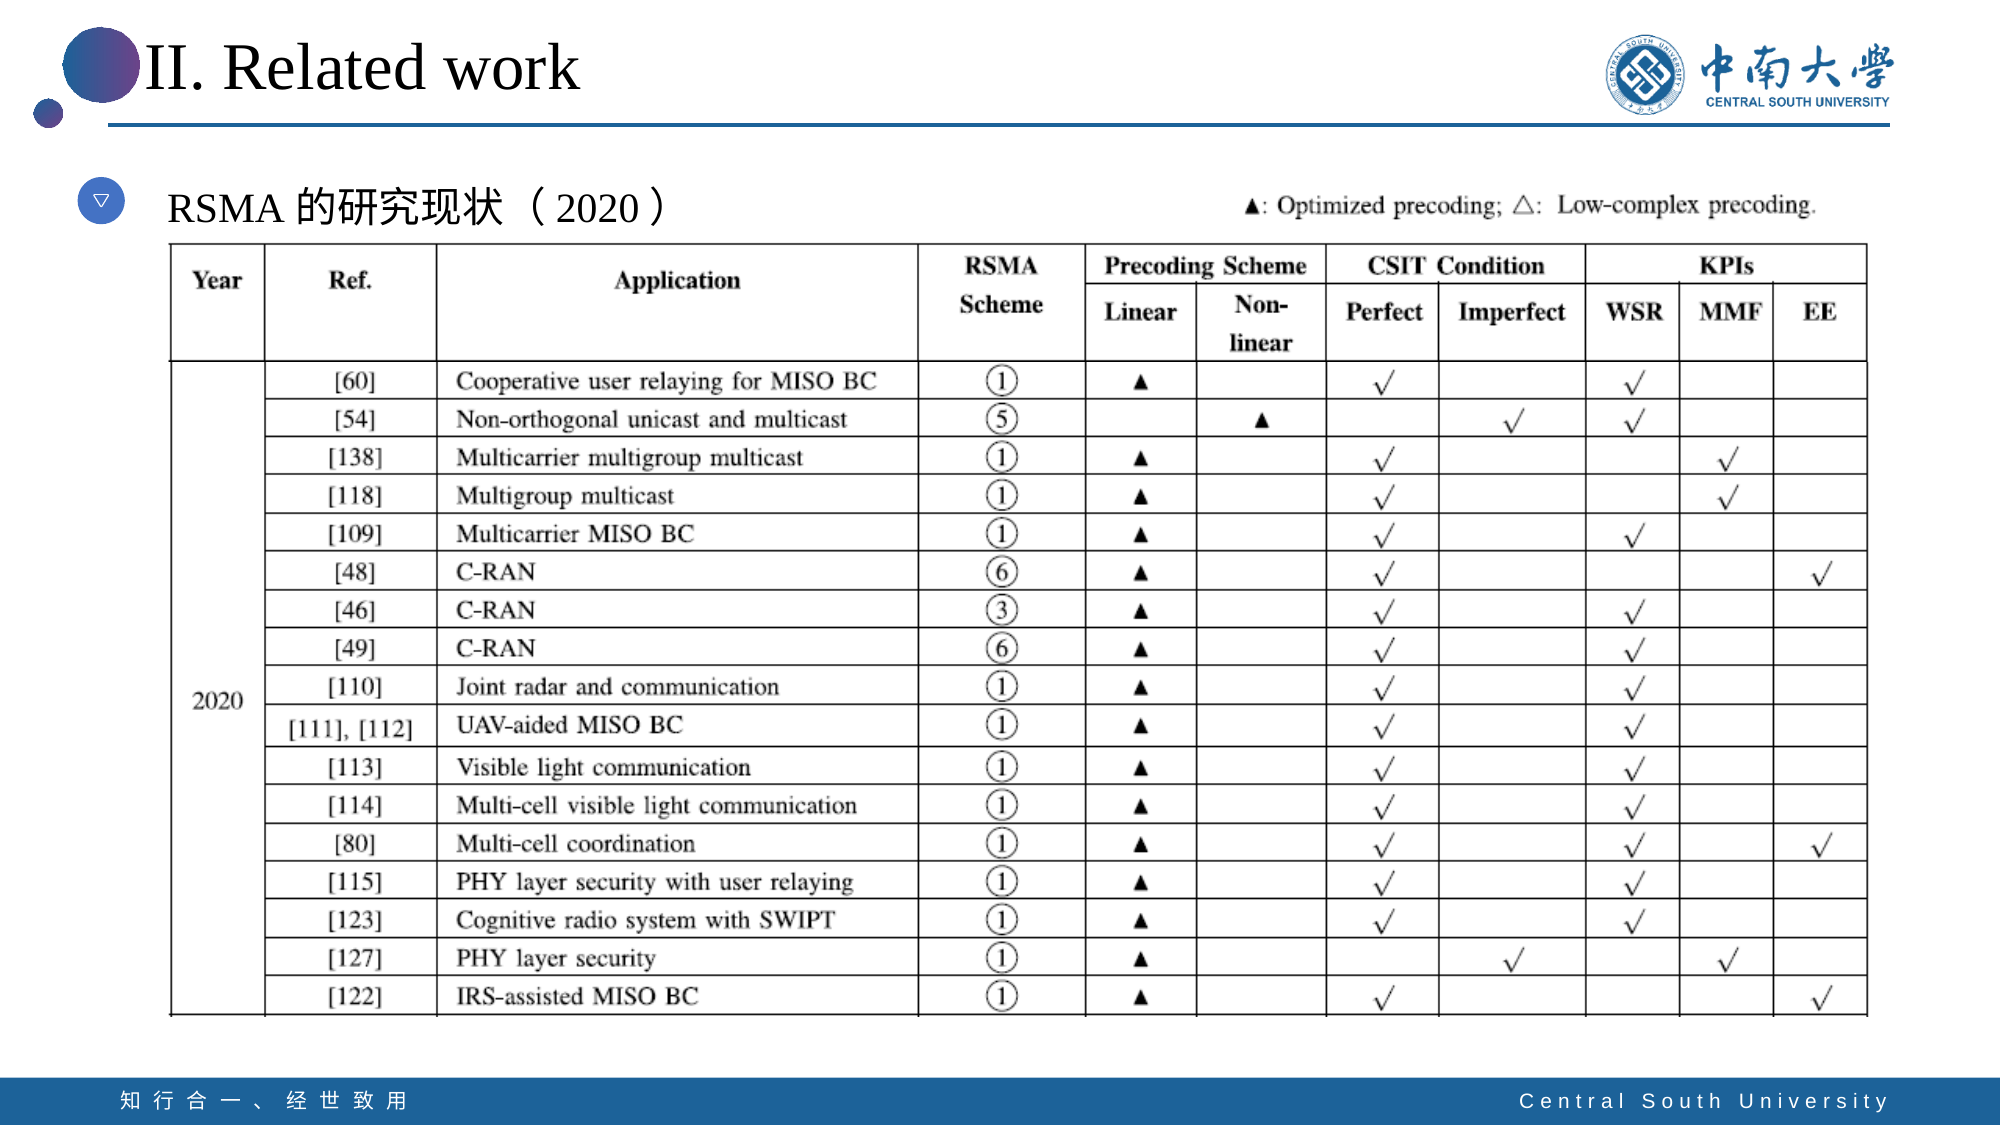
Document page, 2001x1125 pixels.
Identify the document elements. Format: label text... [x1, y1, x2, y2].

text_box [0, 1077, 2000, 1125]
text_box 知行合一、经世致用 [105, 1080, 423, 1120]
text_box [76, 175, 126, 226]
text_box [152, 234, 1873, 1017]
text_box RSMA的研究现状（2020） [152, 148, 1678, 234]
text_box II. Related work [112, 15, 614, 110]
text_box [33, 26, 153, 128]
text_box Central South University [1504, 1080, 1902, 1120]
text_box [1244, 188, 1820, 229]
picture [1595, 28, 1907, 121]
text_box [158, 0, 1343, 118]
